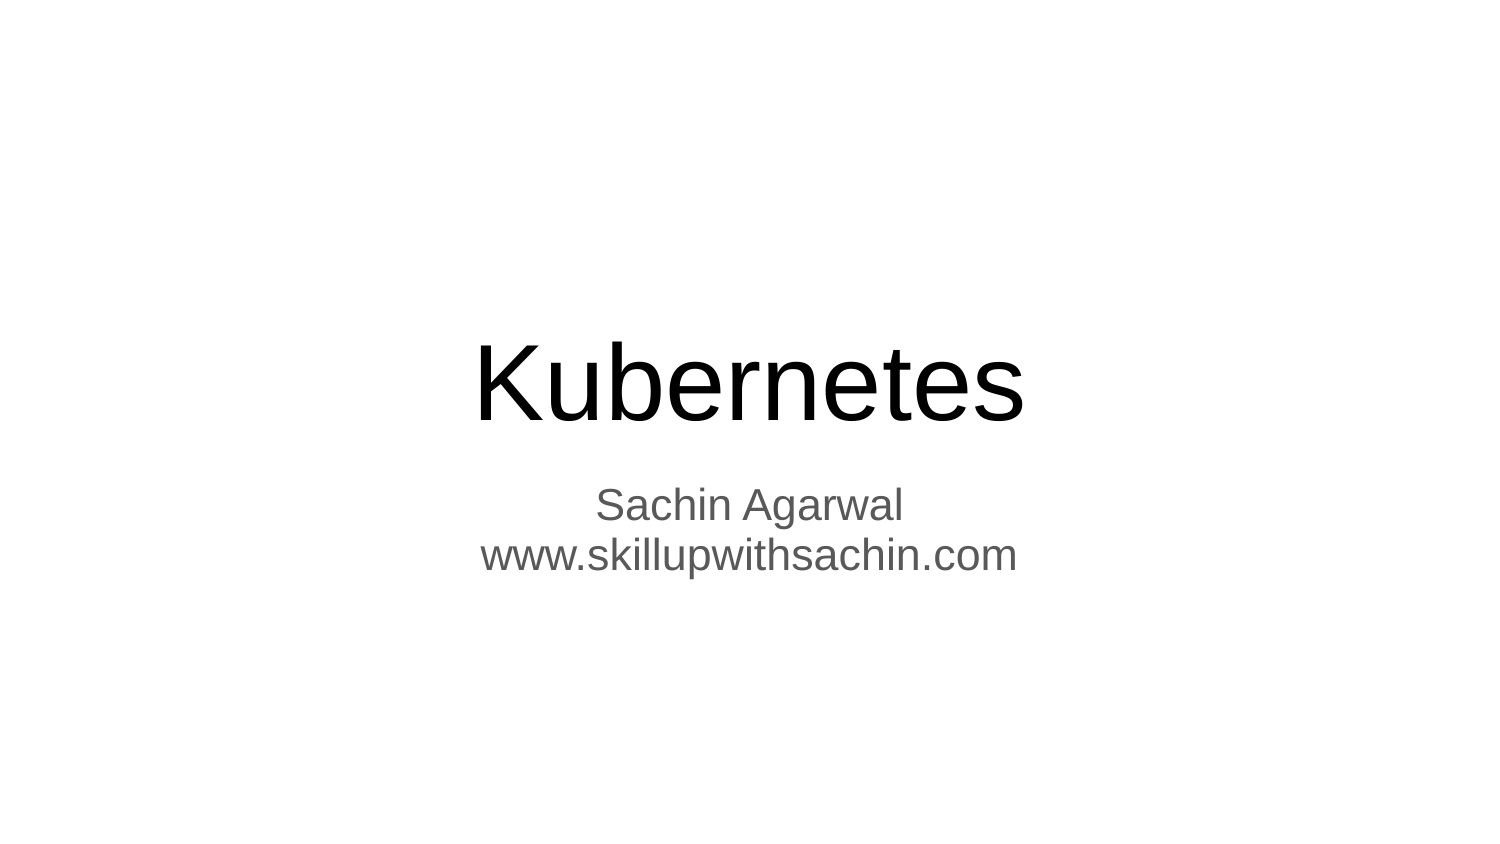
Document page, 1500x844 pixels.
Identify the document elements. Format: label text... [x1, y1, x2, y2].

title Kubernetes [51, 122, 1449, 459]
subtitle Sachin Agarwal www.skillupwithsachin.com [51, 464, 1449, 595]
